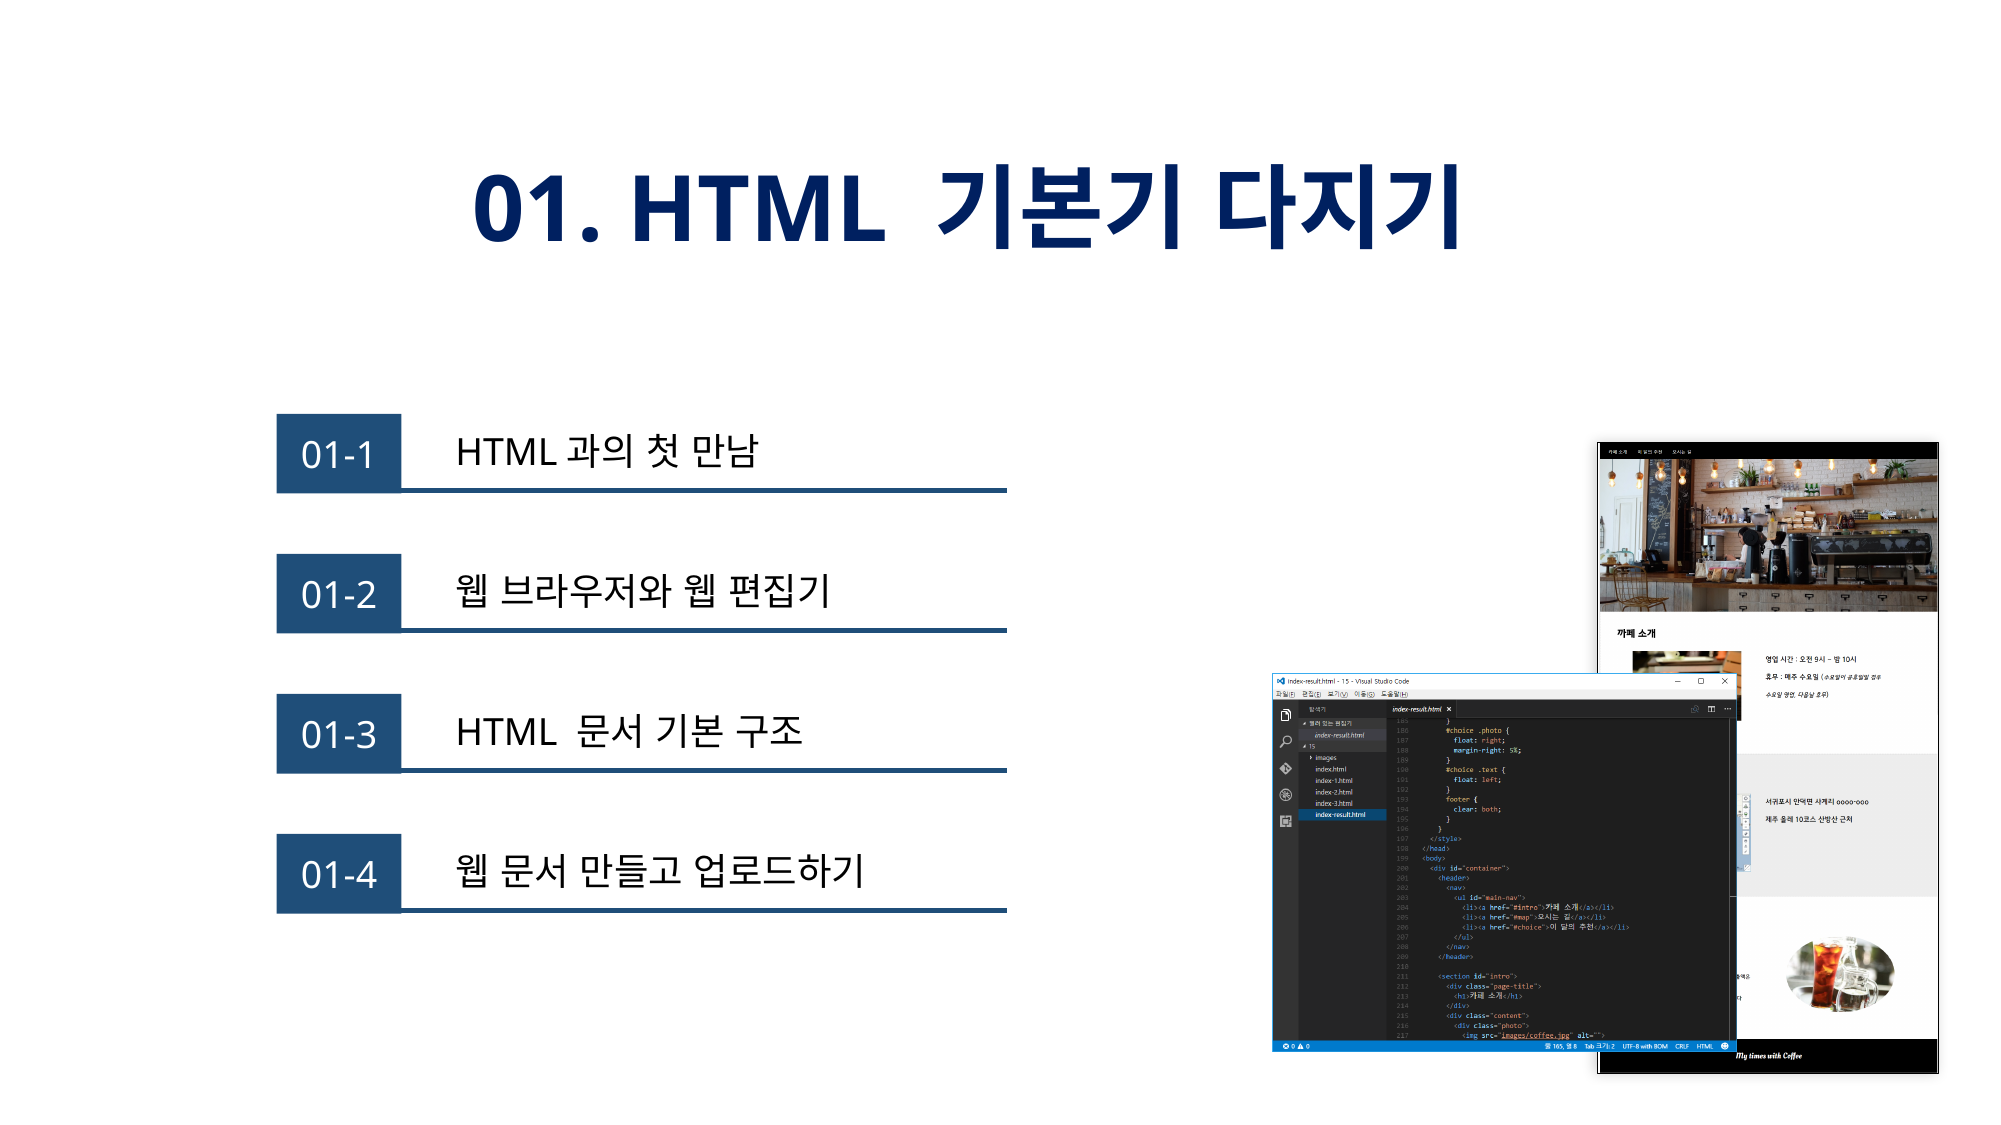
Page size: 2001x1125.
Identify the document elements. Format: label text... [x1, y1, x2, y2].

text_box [276, 833, 1008, 973]
title 01. HTML 기본기 다지기 [219, 98, 1720, 269]
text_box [276, 413, 1008, 494]
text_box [276, 693, 1008, 774]
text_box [276, 553, 1050, 634]
picture [1272, 443, 1938, 1073]
